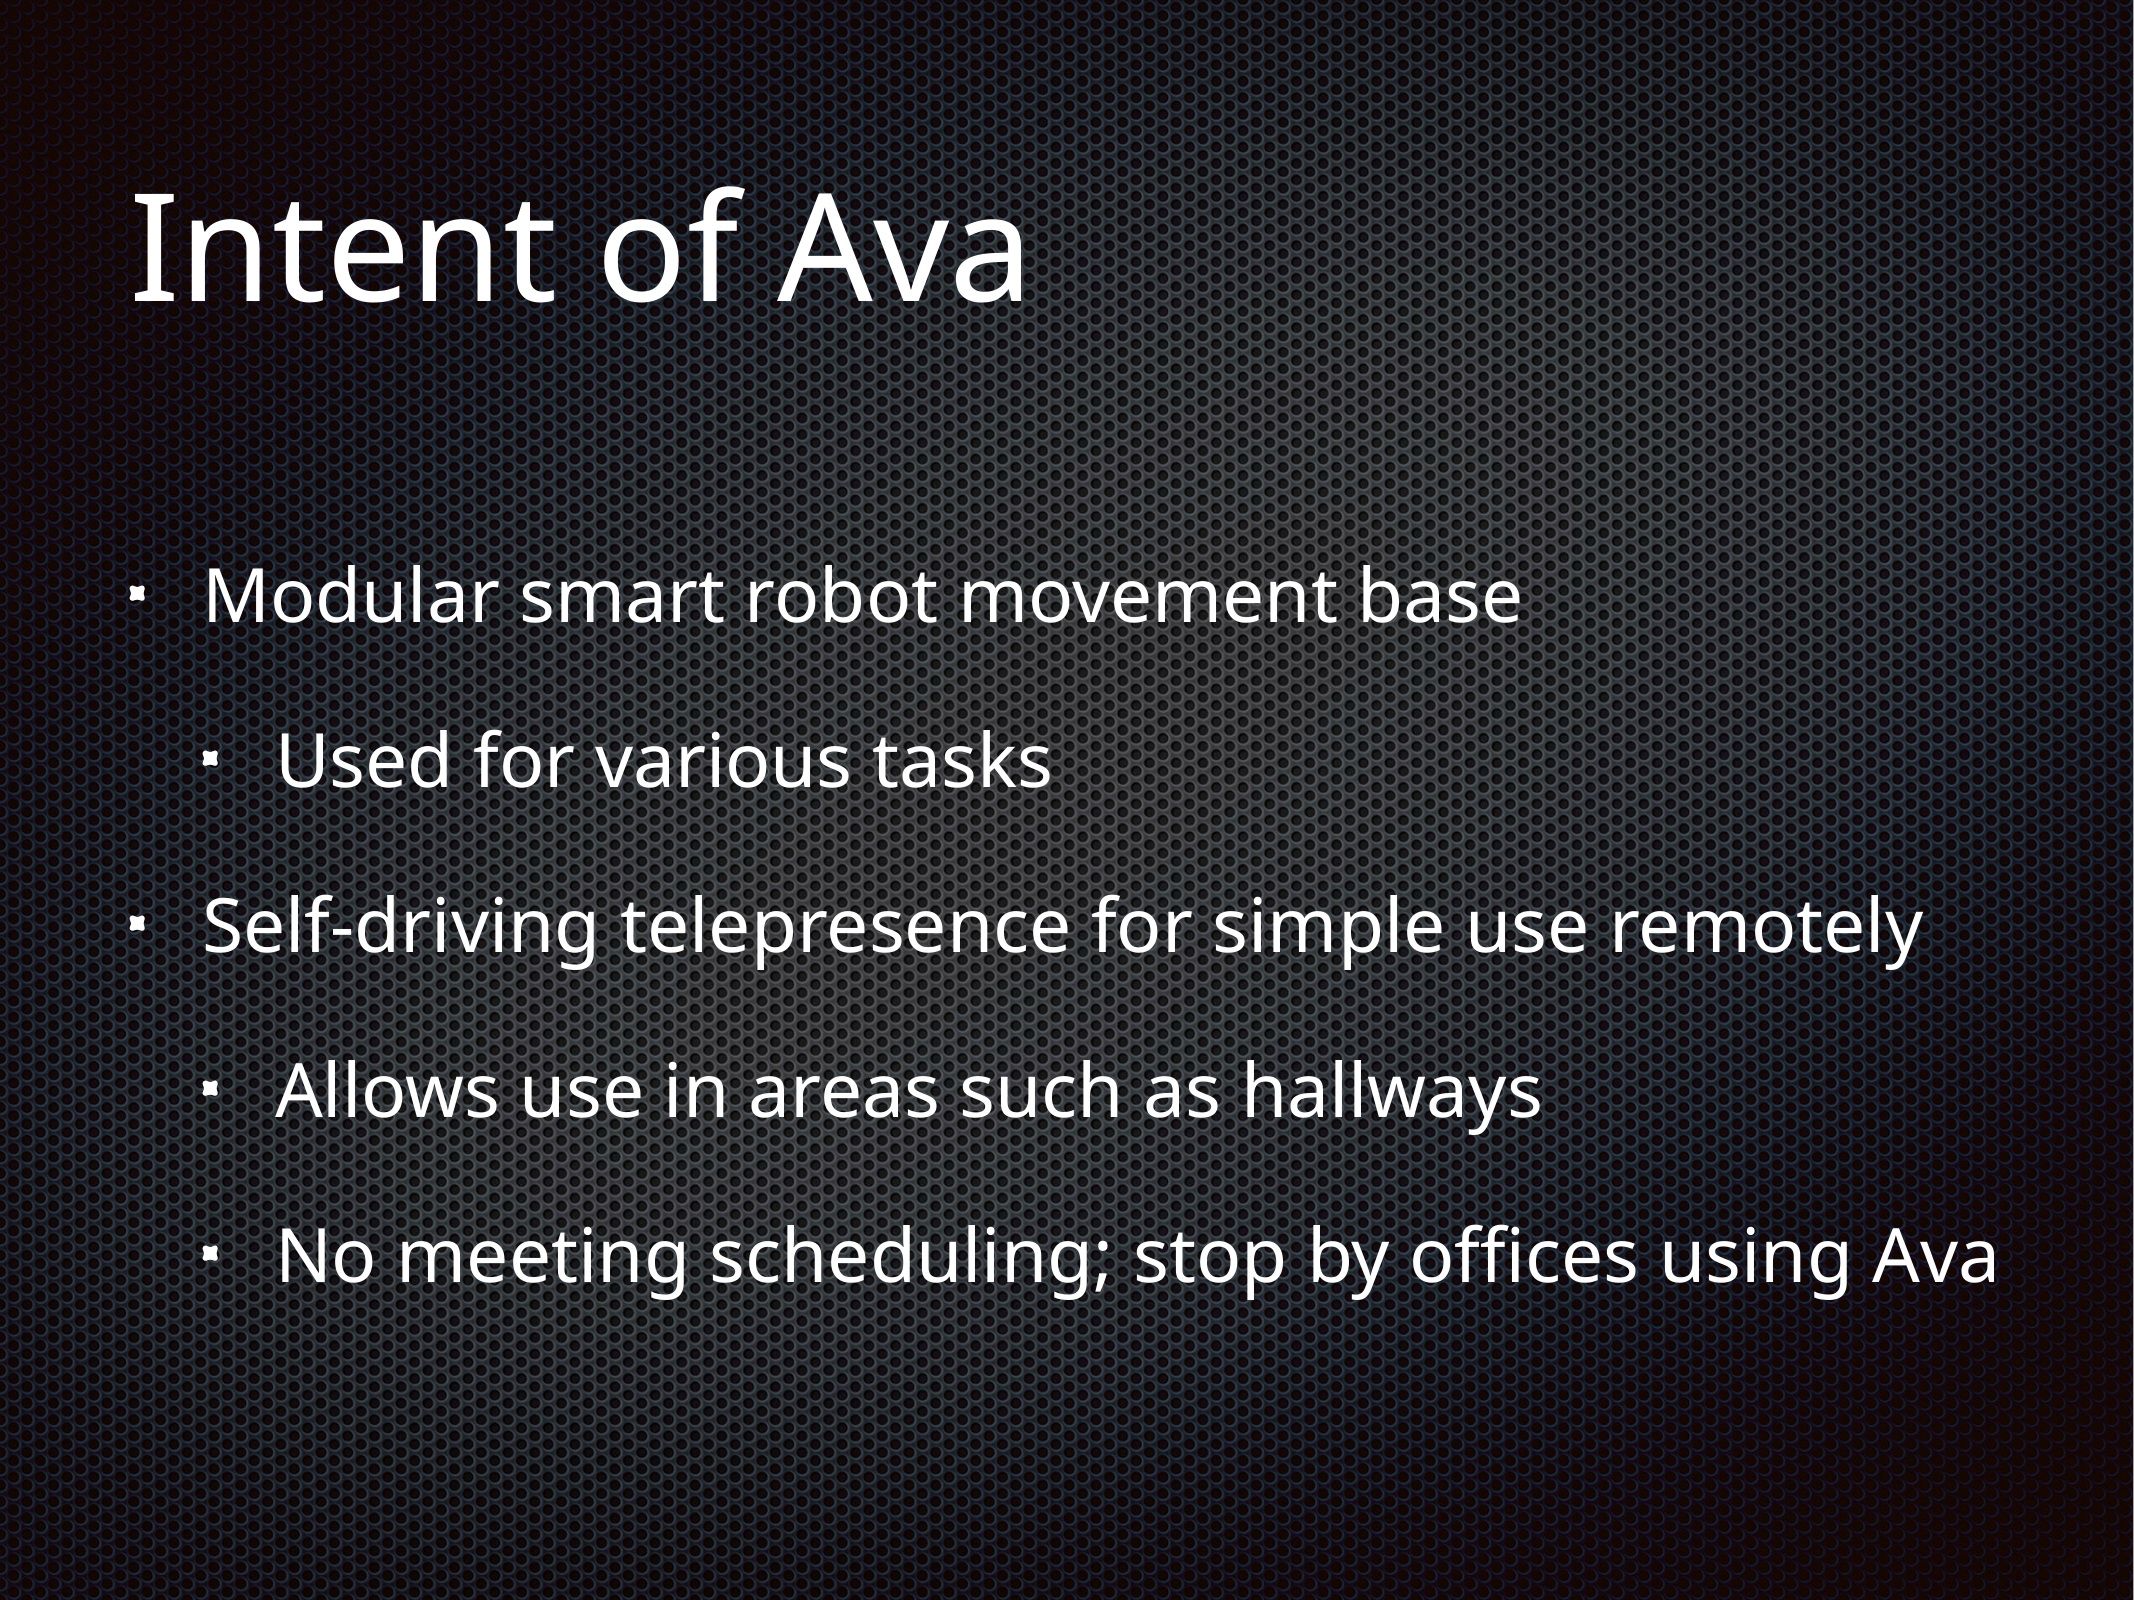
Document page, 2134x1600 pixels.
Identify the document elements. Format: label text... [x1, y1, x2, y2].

title Intent of Ava [128, 41, 2005, 443]
list Modular smart robot movement base Used for various tasks Self-driving telepresence for simple use remotely Allows use in areas such as hallways No meeting scheduling; stop by offices using Ava [128, 453, 2005, 1393]
picture [0, 0, 2134, 1600]
